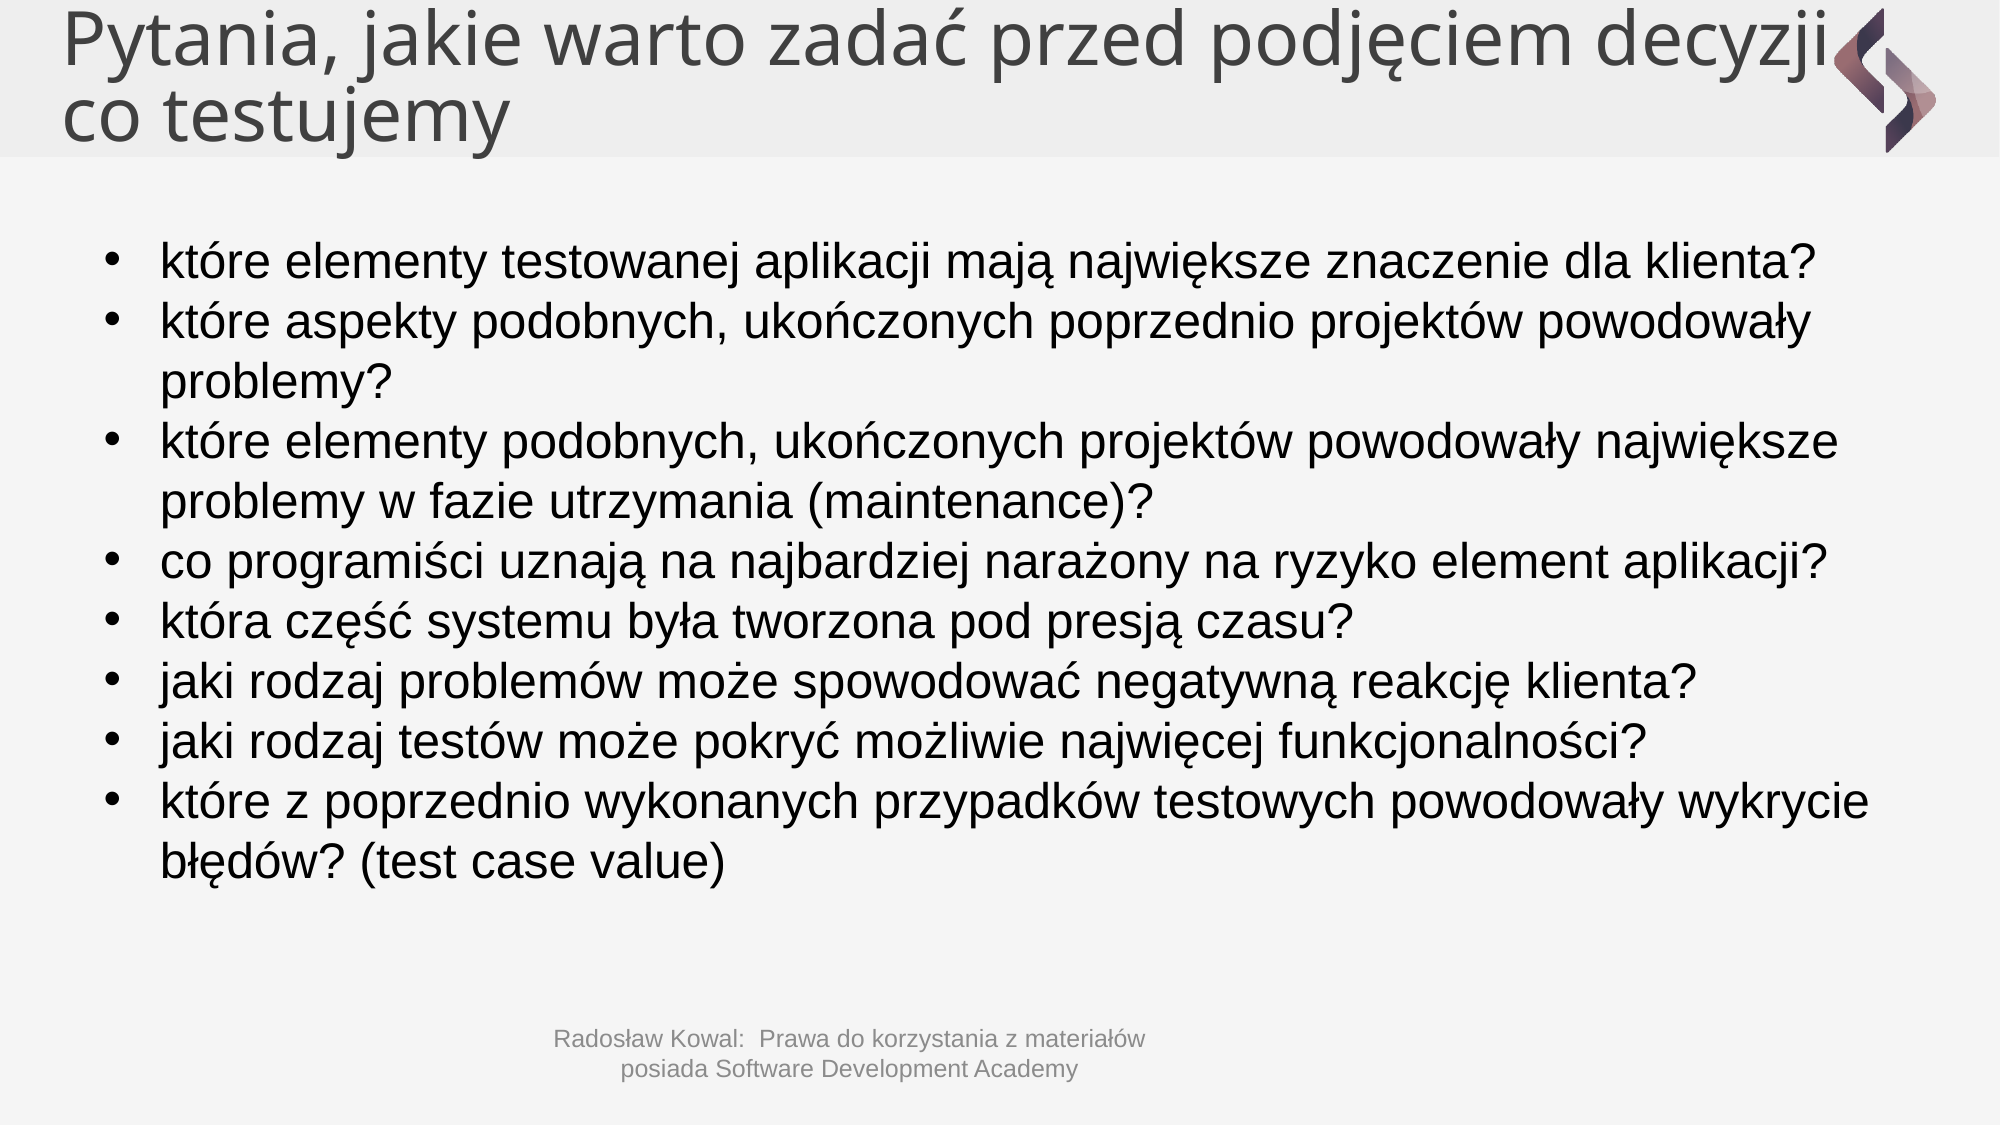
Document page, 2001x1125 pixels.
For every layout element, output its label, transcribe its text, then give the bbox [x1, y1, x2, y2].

picture [1787, 0, 2001, 165]
text_box Pytania, jakie warto zadać przed podjęciem decyzji co testujemy [47, 0, 1856, 113]
text_box [59, 167, 1785, 941]
text_box Radosław Kowal: Prawa do korzystania z materiałów posiada Software Development Academy [512, 1022, 1188, 1082]
text_box które elementy testowanej aplikacji mają największe znaczenie dla klienta? które aspekty podobnych, ukończonych poprzednio projektów powodowały problemy? które elementy podobnych, ukończonych projektów powodowały największe problemy w fazie utrzymania (maintenance)? co programiści uznają na najbardziej narażony na ryzyko element aplikacji? która część systemu była tworzona pod presją czasu? jaki rodzaj problemów może spowodować negatywną reakcję klienta? jaki rodzaj testów może pokryć możliwie najwięcej funkcjonalności? które z poprzednio wykonanych przypadków testowych powodowały wykrycie błędów? (test case value) [88, 221, 1964, 896]
